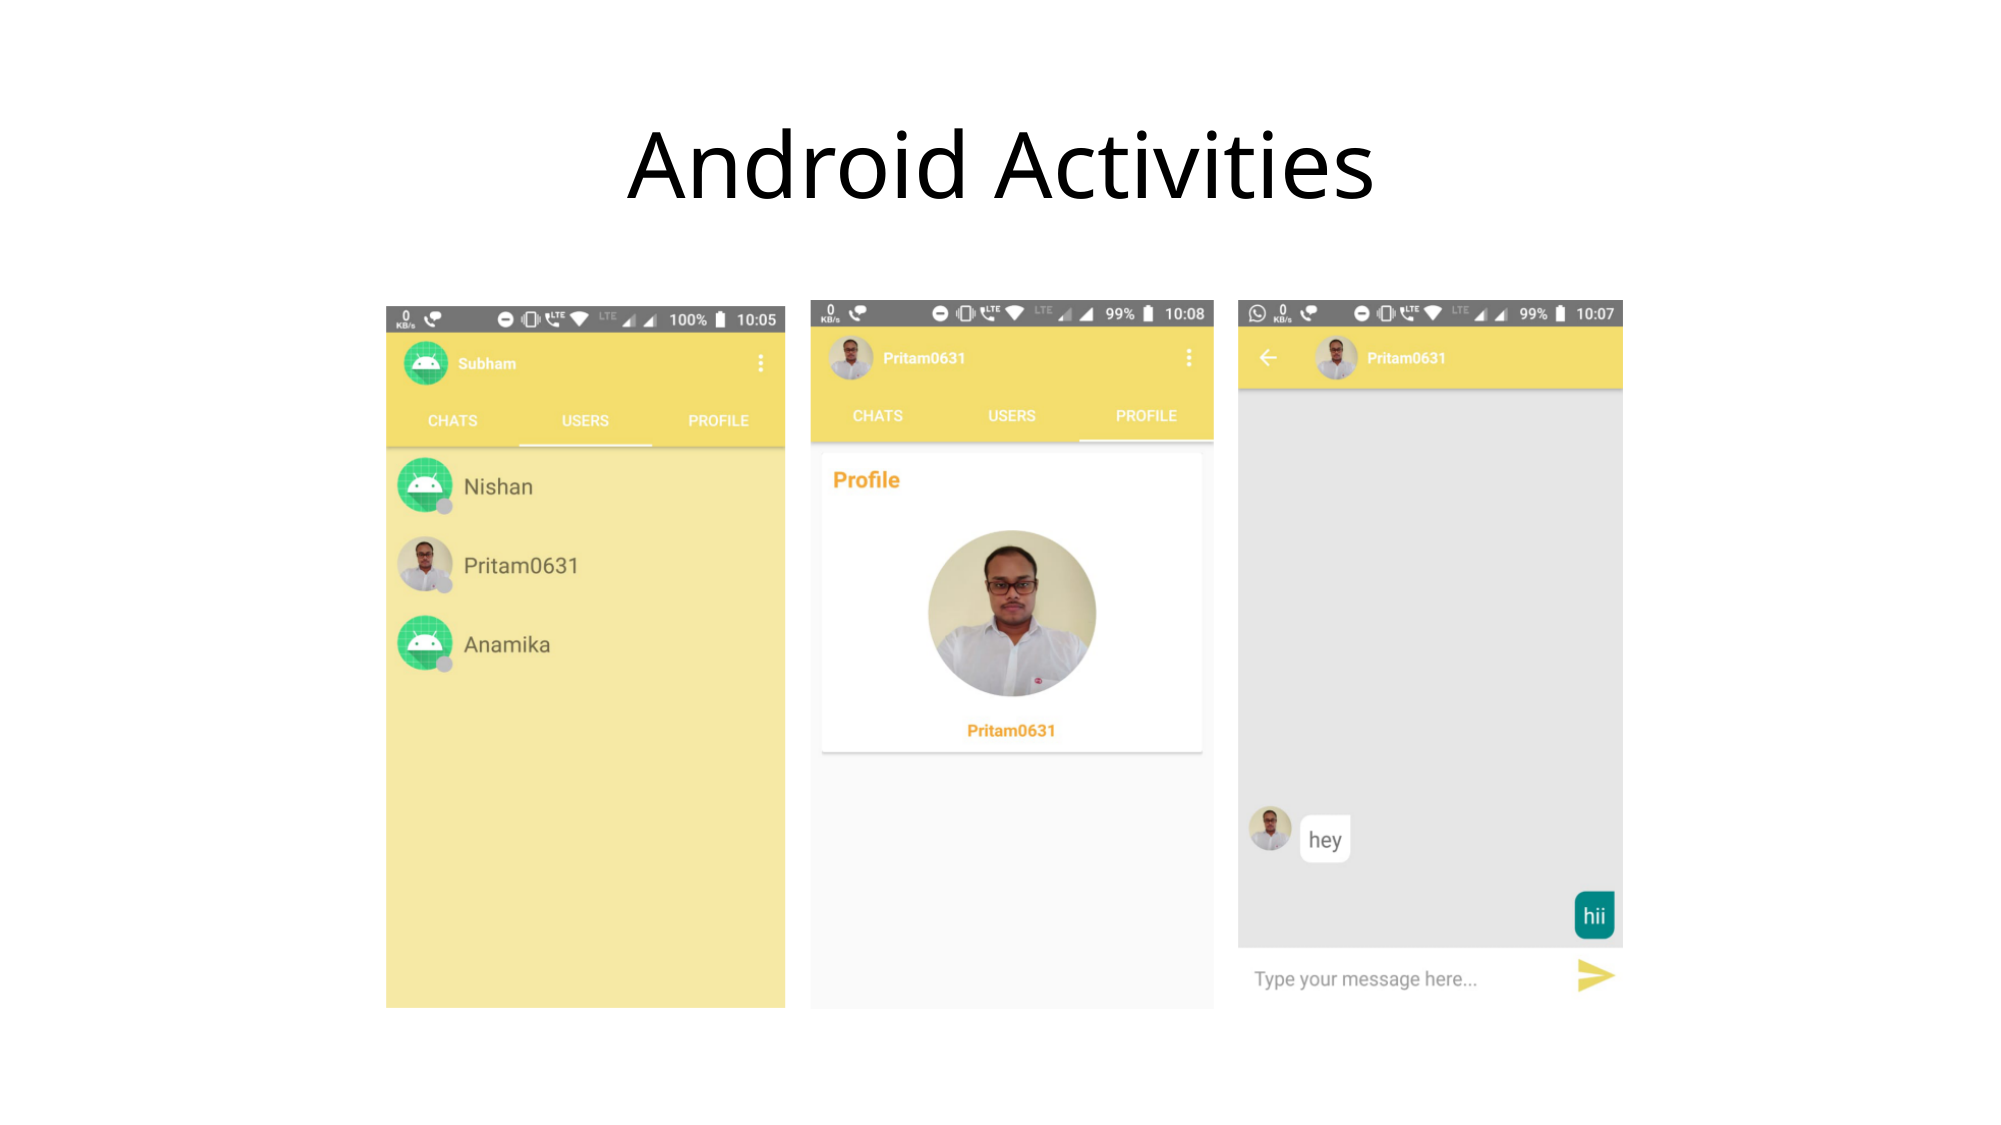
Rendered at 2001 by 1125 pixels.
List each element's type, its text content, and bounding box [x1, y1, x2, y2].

title Android Activities [137, 59, 1863, 278]
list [375, 299, 1625, 1014]
